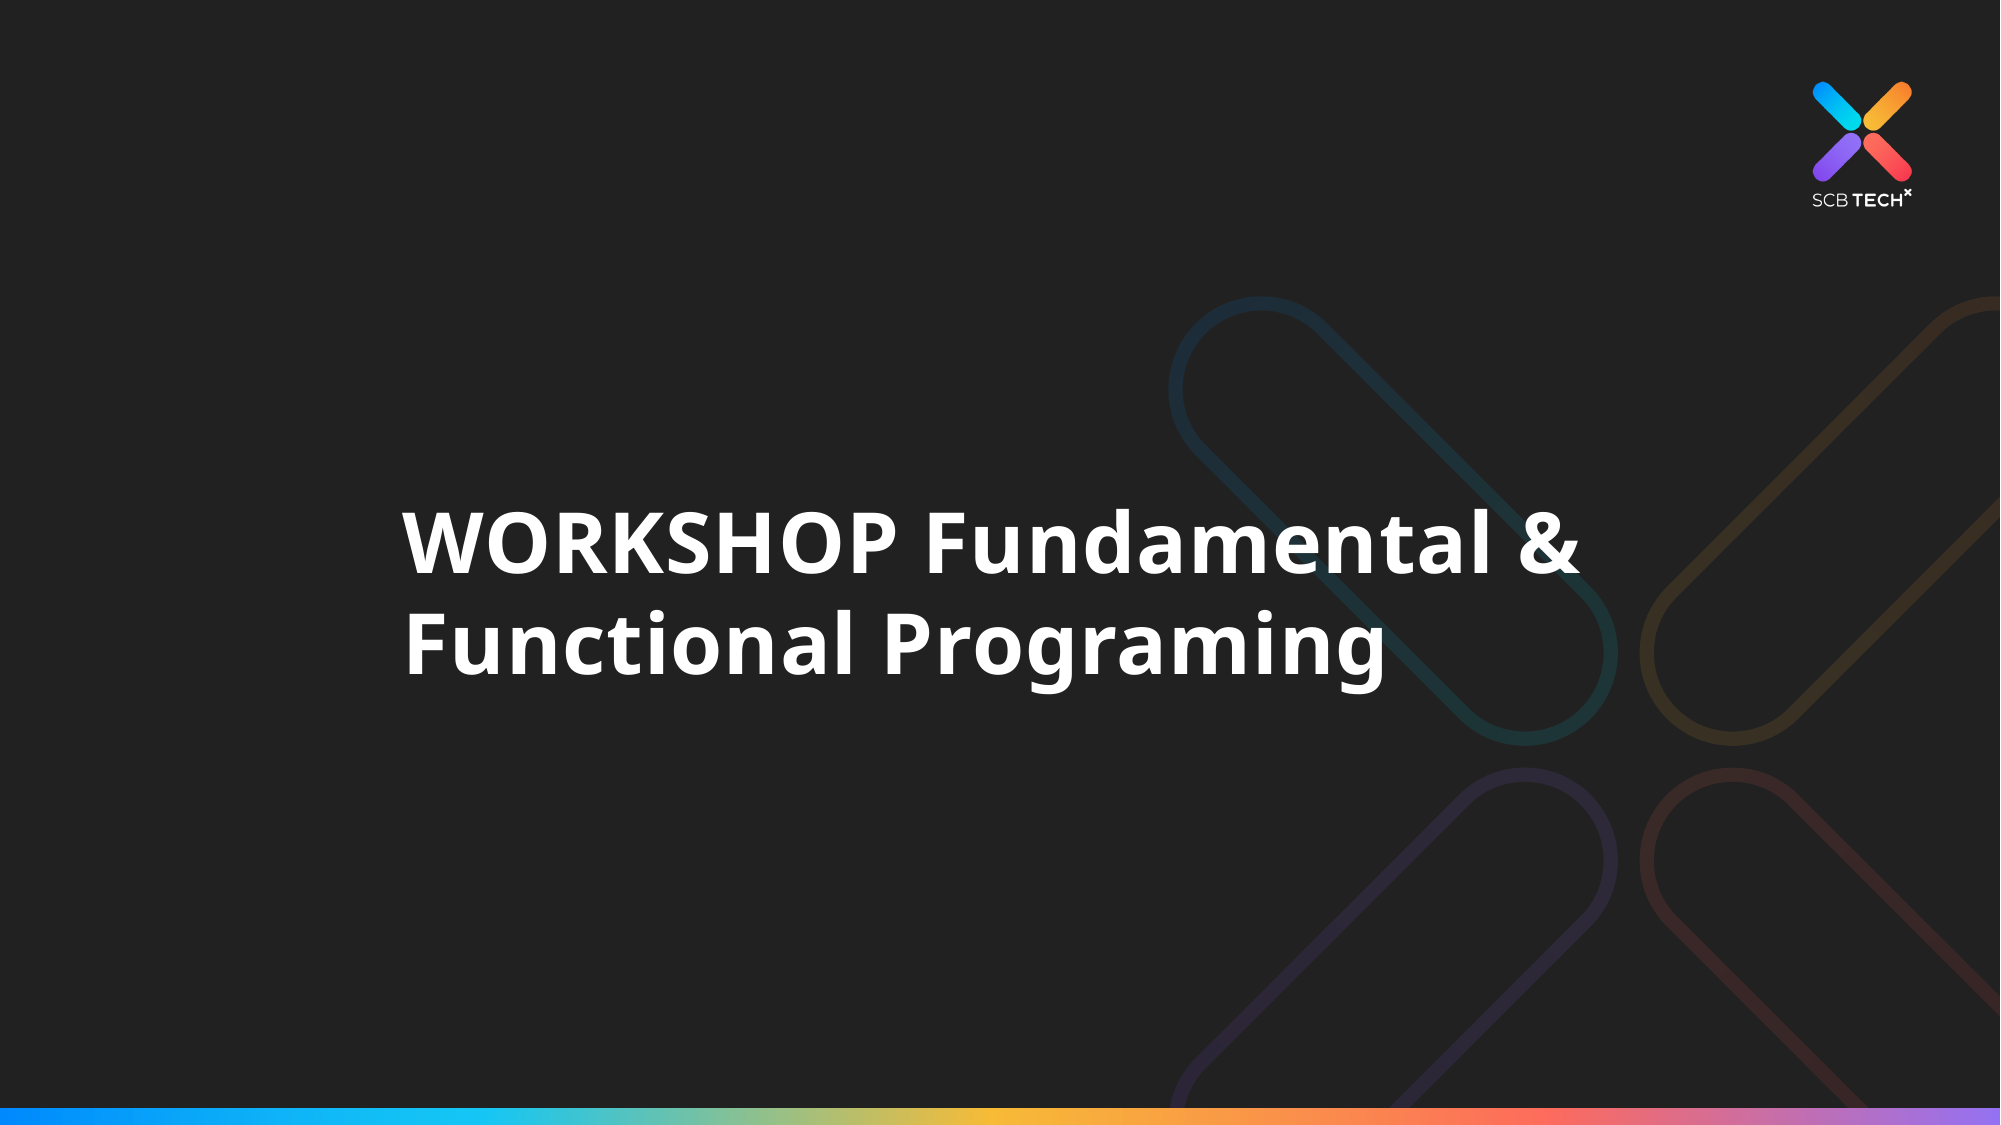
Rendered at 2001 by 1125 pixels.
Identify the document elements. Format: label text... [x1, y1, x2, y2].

title WORKSHOP Fundamental & Functional Programing [387, 481, 1798, 699]
picture [1796, 65, 1928, 223]
